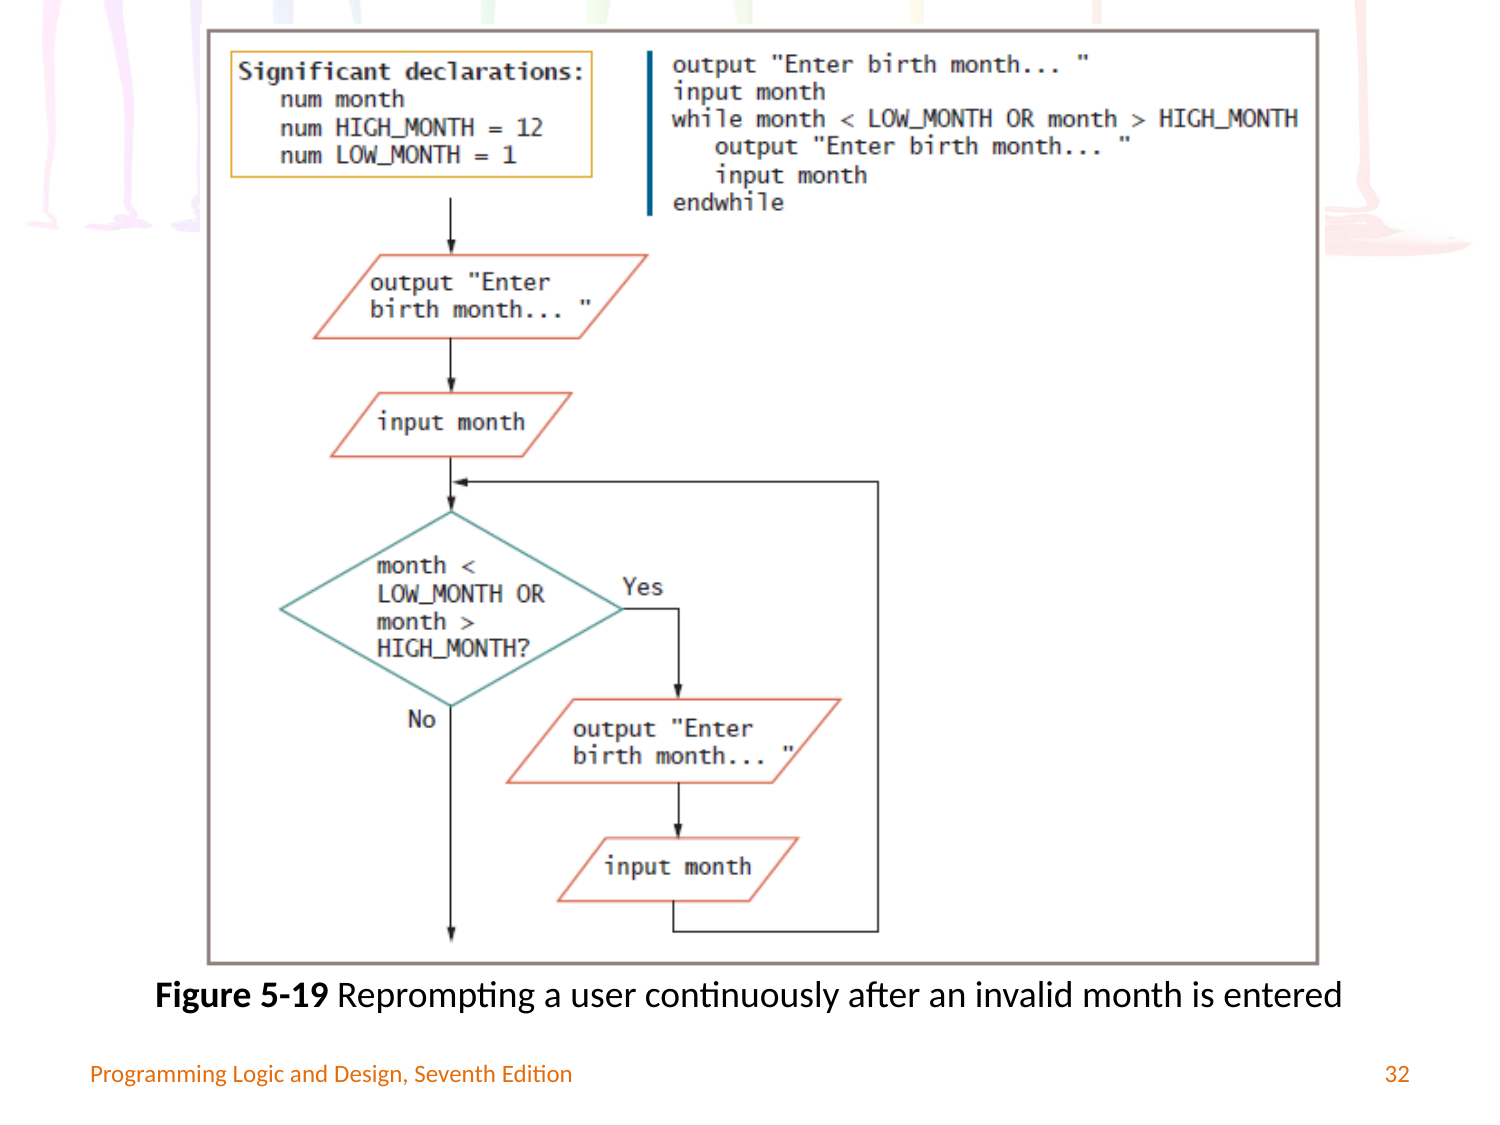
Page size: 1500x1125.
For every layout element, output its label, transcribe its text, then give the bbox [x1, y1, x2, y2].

footer Programming Logic and Design, Seventh Edition [75, 1042, 988, 1103]
text_box Figure 5-19 Reprompting a user continuously after an invalid month is entered [0, 962, 1500, 1023]
slide_number 32 [1074, 1042, 1425, 1103]
picture [0, 0, 1500, 973]
